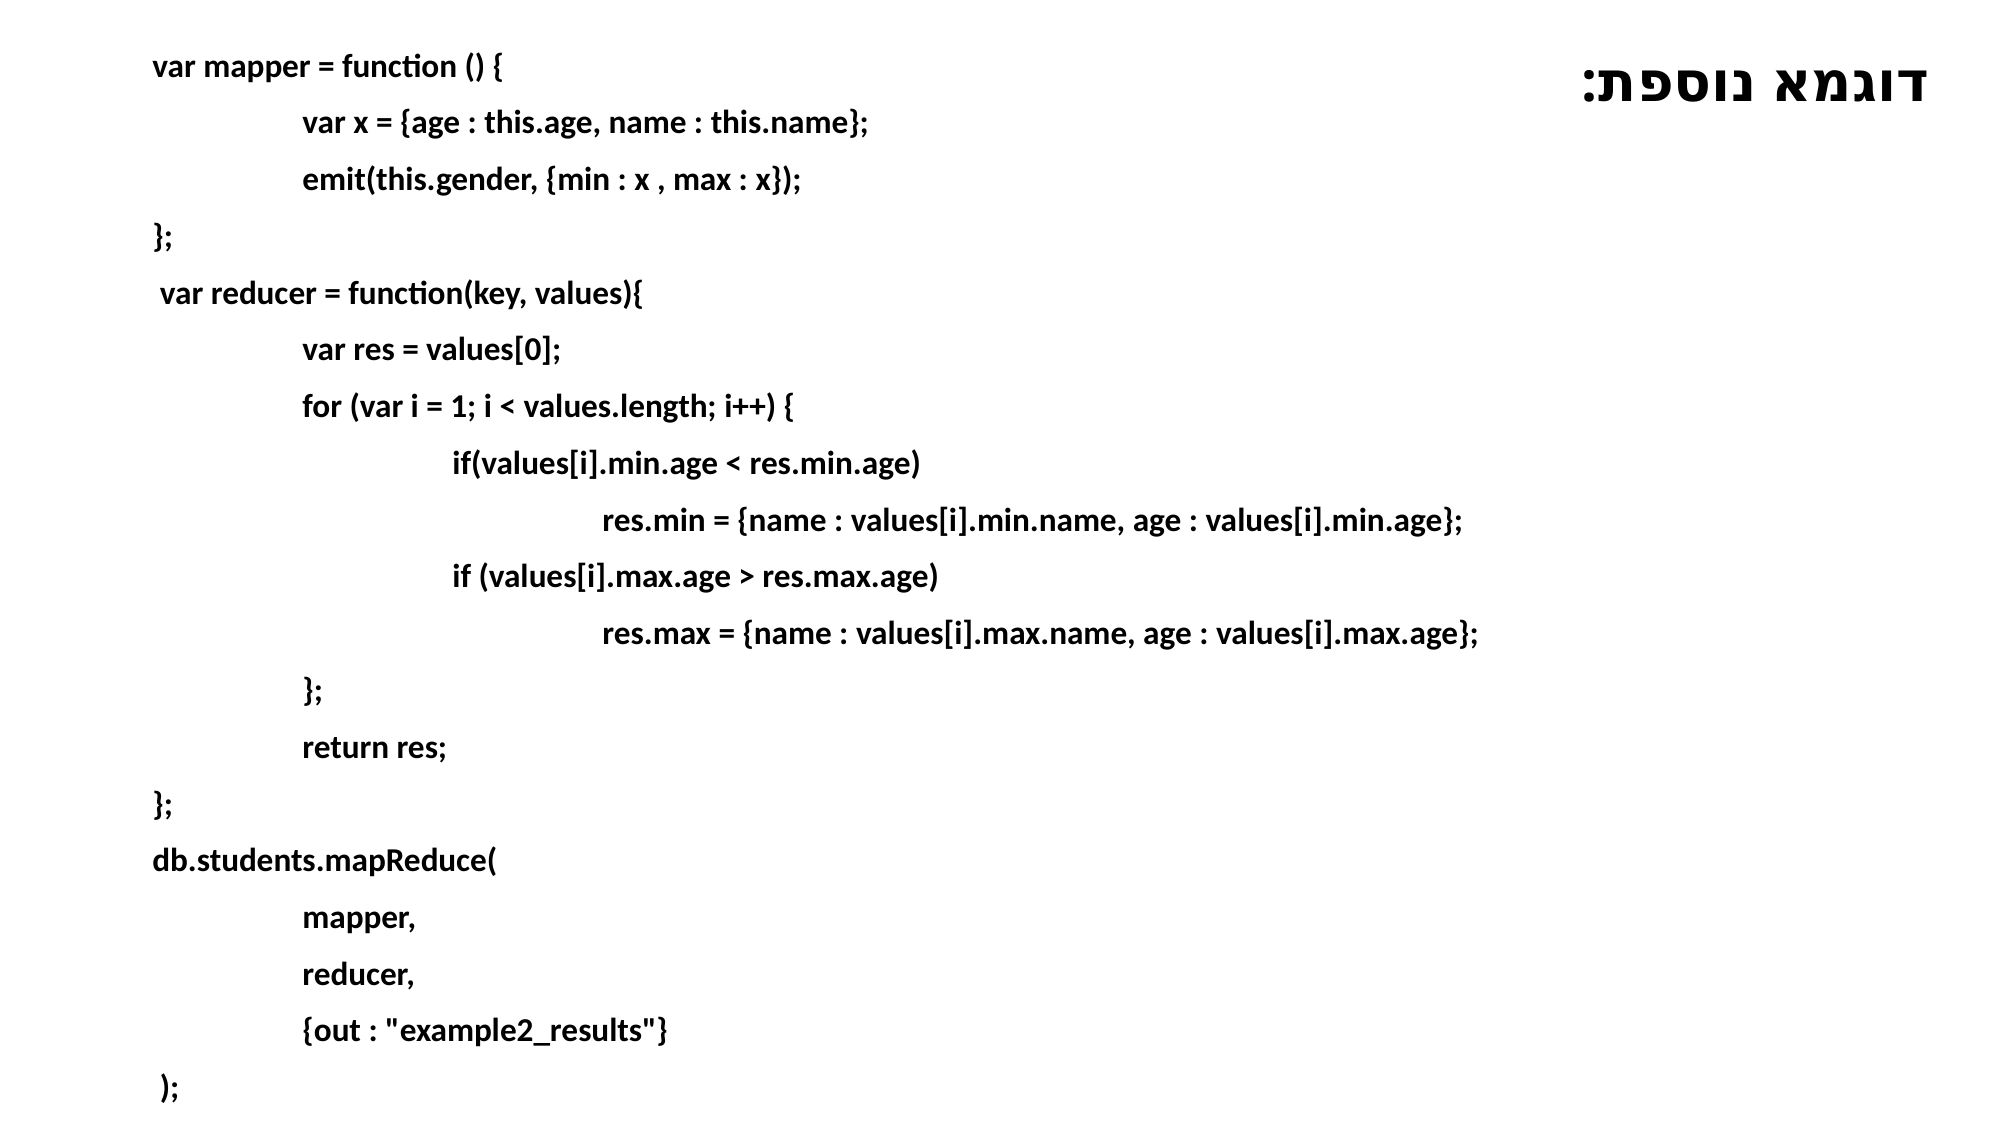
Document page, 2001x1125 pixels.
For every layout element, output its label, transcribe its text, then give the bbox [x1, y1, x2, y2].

title דוגמא נוספת: [1863, 45, 1945, 122]
list var mapper = function () { var x = {age : this.age, name : this.name}; emit(this.gender, {min : x , max : x}); }; var reducer = function(key, values){ var res = values[0]; for (var i = 1; i < values.length; i++) { if(values[i].min.age < res.min.age) res.min = {name : values[i].min.name, age : values[i].min.age}; if (values[i].max.age > res.max.age) res.max = {name : values[i].max.name, age : values[i].max.age}; }; return res; }; db.students.mapReduce( mapper, reducer, {out : "example2_results"} ); [137, 40, 1863, 1125]
